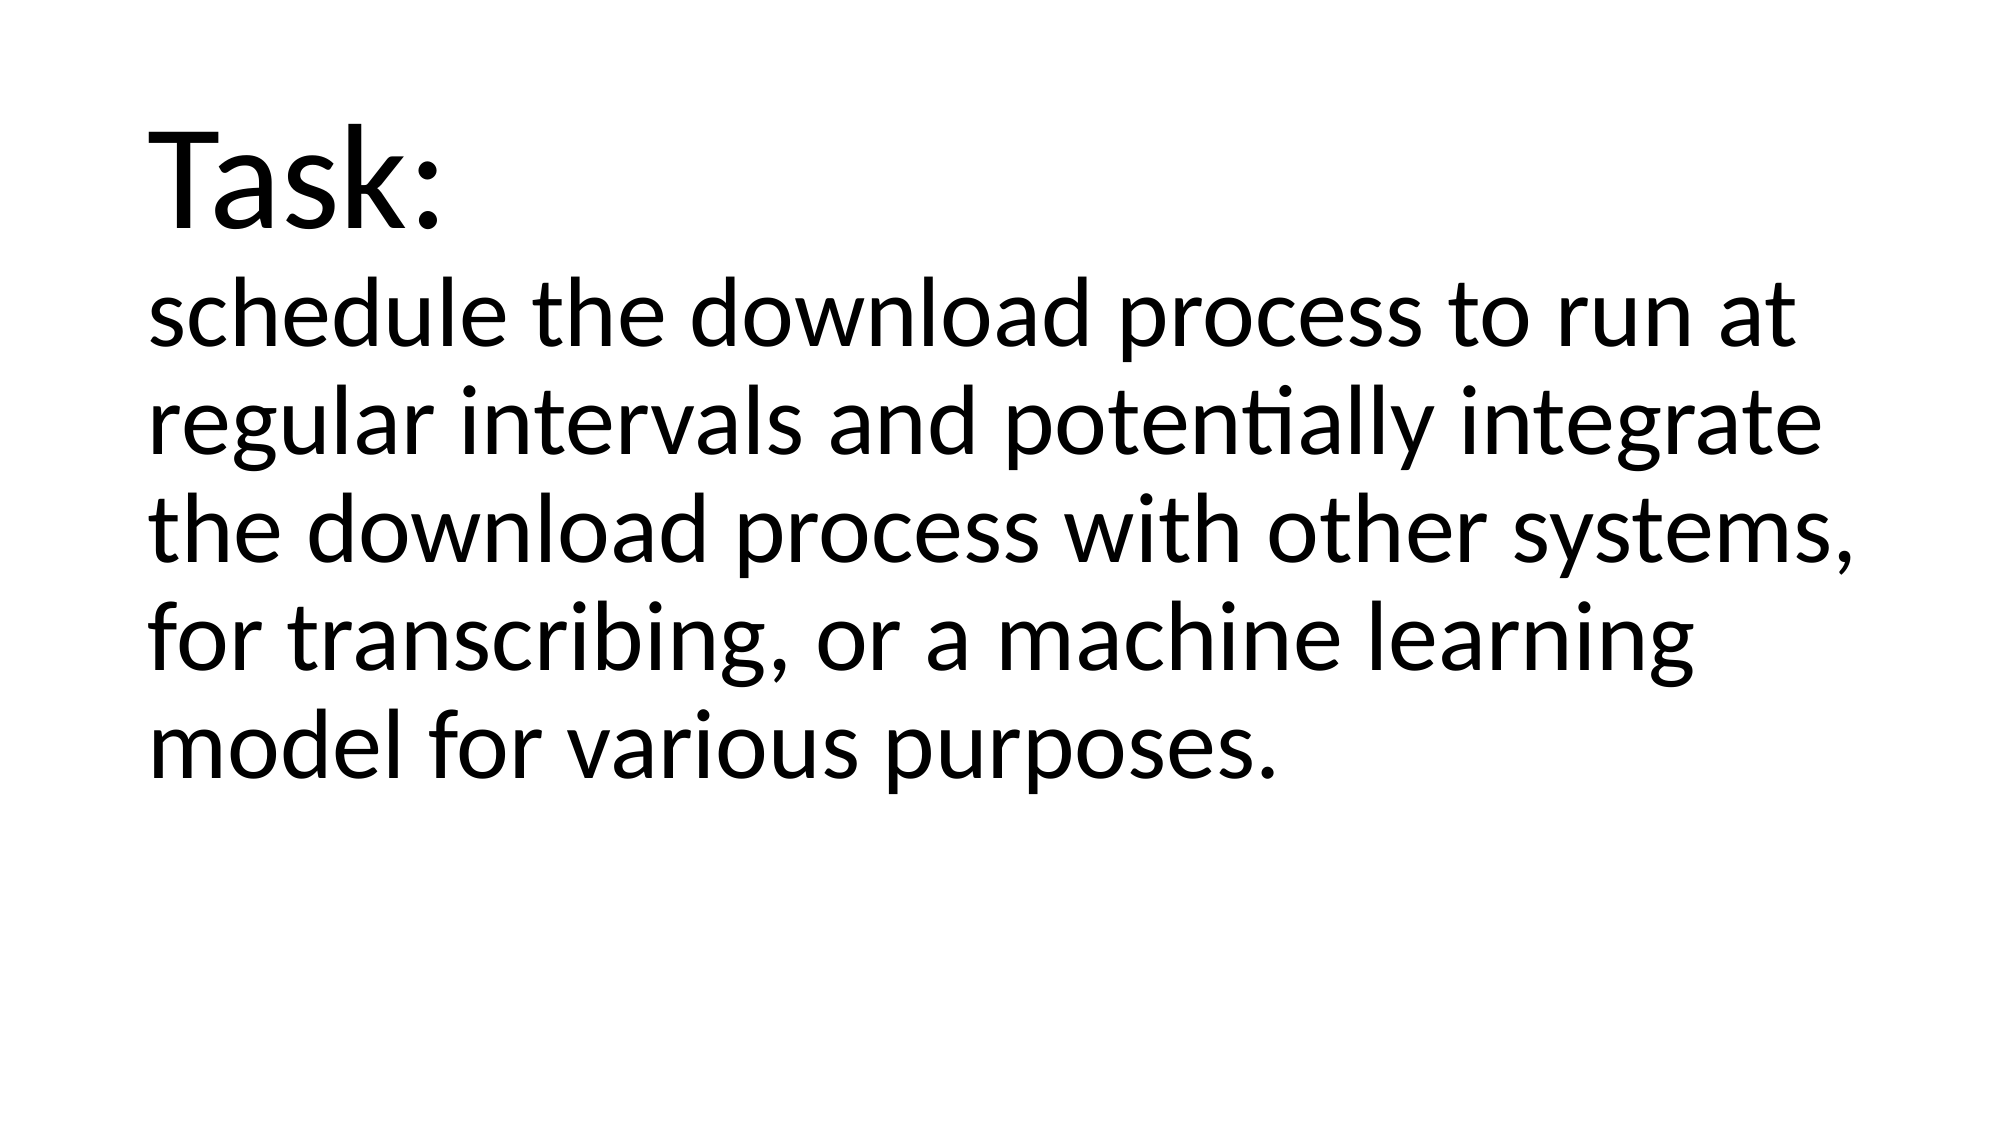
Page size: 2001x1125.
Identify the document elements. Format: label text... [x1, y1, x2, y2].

subtitle Task: schedule the download process to run at regular intervals and potentially integrate the download process with other systems, for transcribing, or a machine learning model for various purposes. [147, 98, 1881, 1033]
